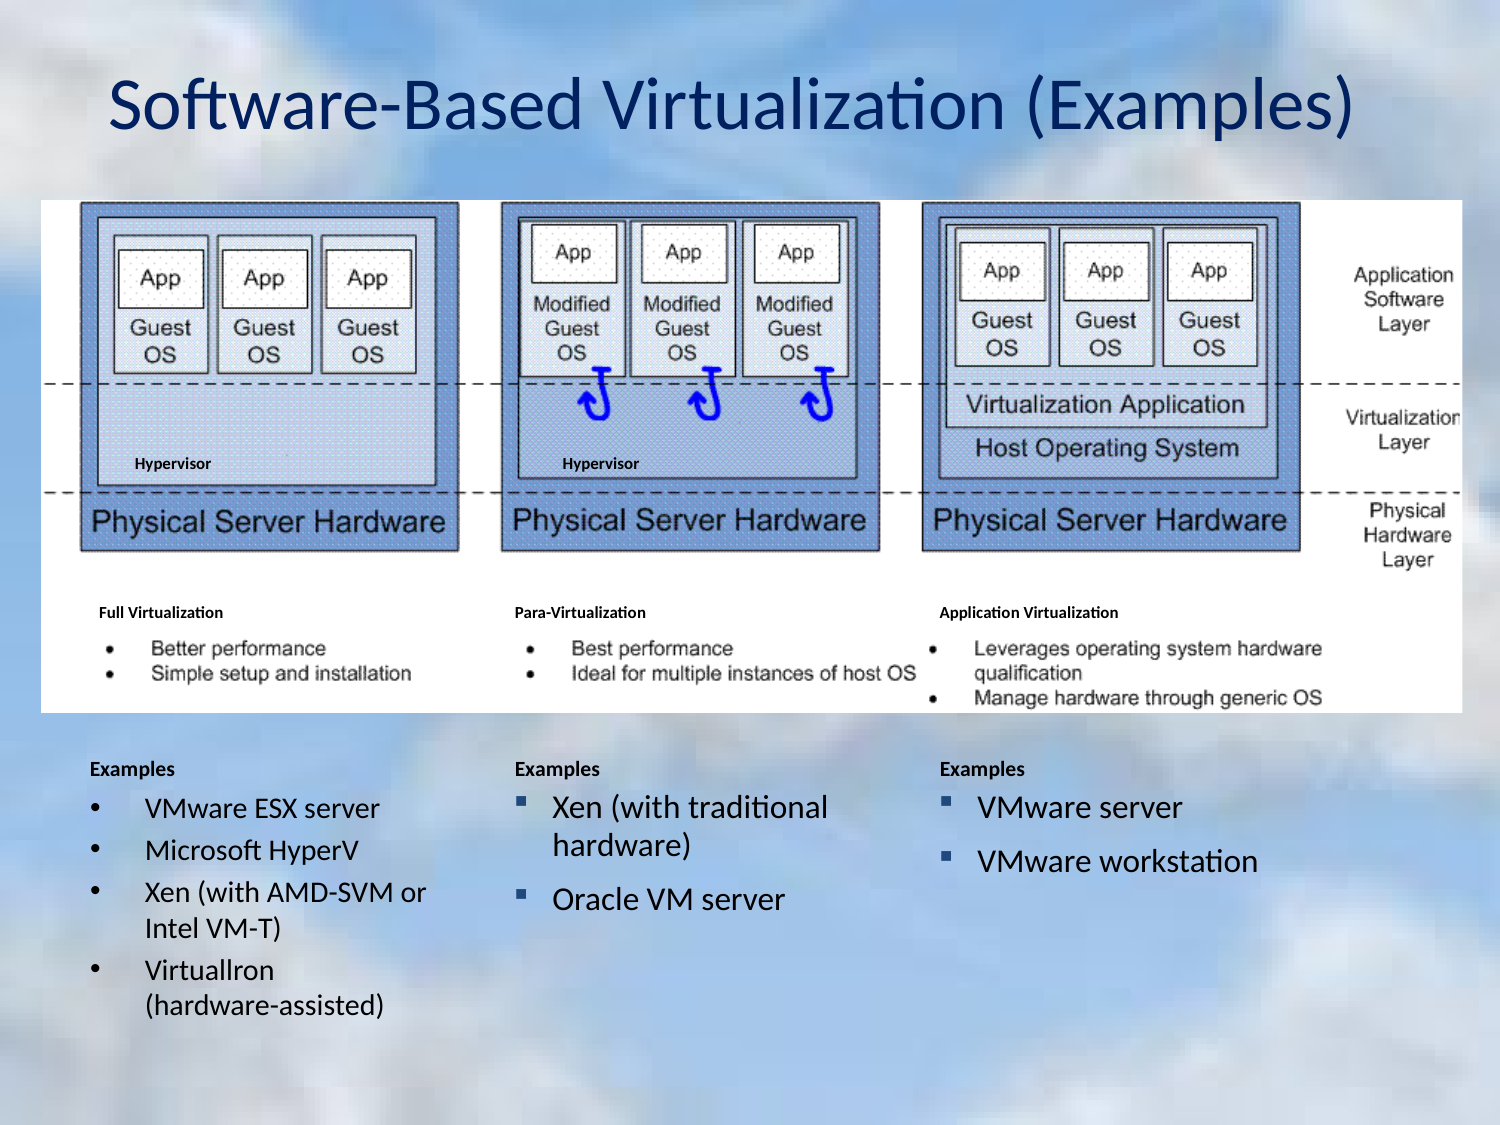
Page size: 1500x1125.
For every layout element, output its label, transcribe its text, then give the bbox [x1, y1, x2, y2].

text_box Examples [500, 721, 900, 788]
title Software-Based Virtualization (Examples) [64, 30, 1402, 169]
text_box VMware server VMware workstation [924, 788, 1325, 1032]
list VMware ESX server Microsoft HyperV Xen (with AMD-SVM or Intel VM-T) Virtuallron (hardware-assisted) [75, 788, 475, 1032]
text_box Xen (with traditional hardware) Oracle VM server [500, 788, 900, 1032]
picture [0, 0, 1500, 1125]
text_box Examples [75, 721, 475, 788]
text_box Examples [924, 721, 1325, 788]
